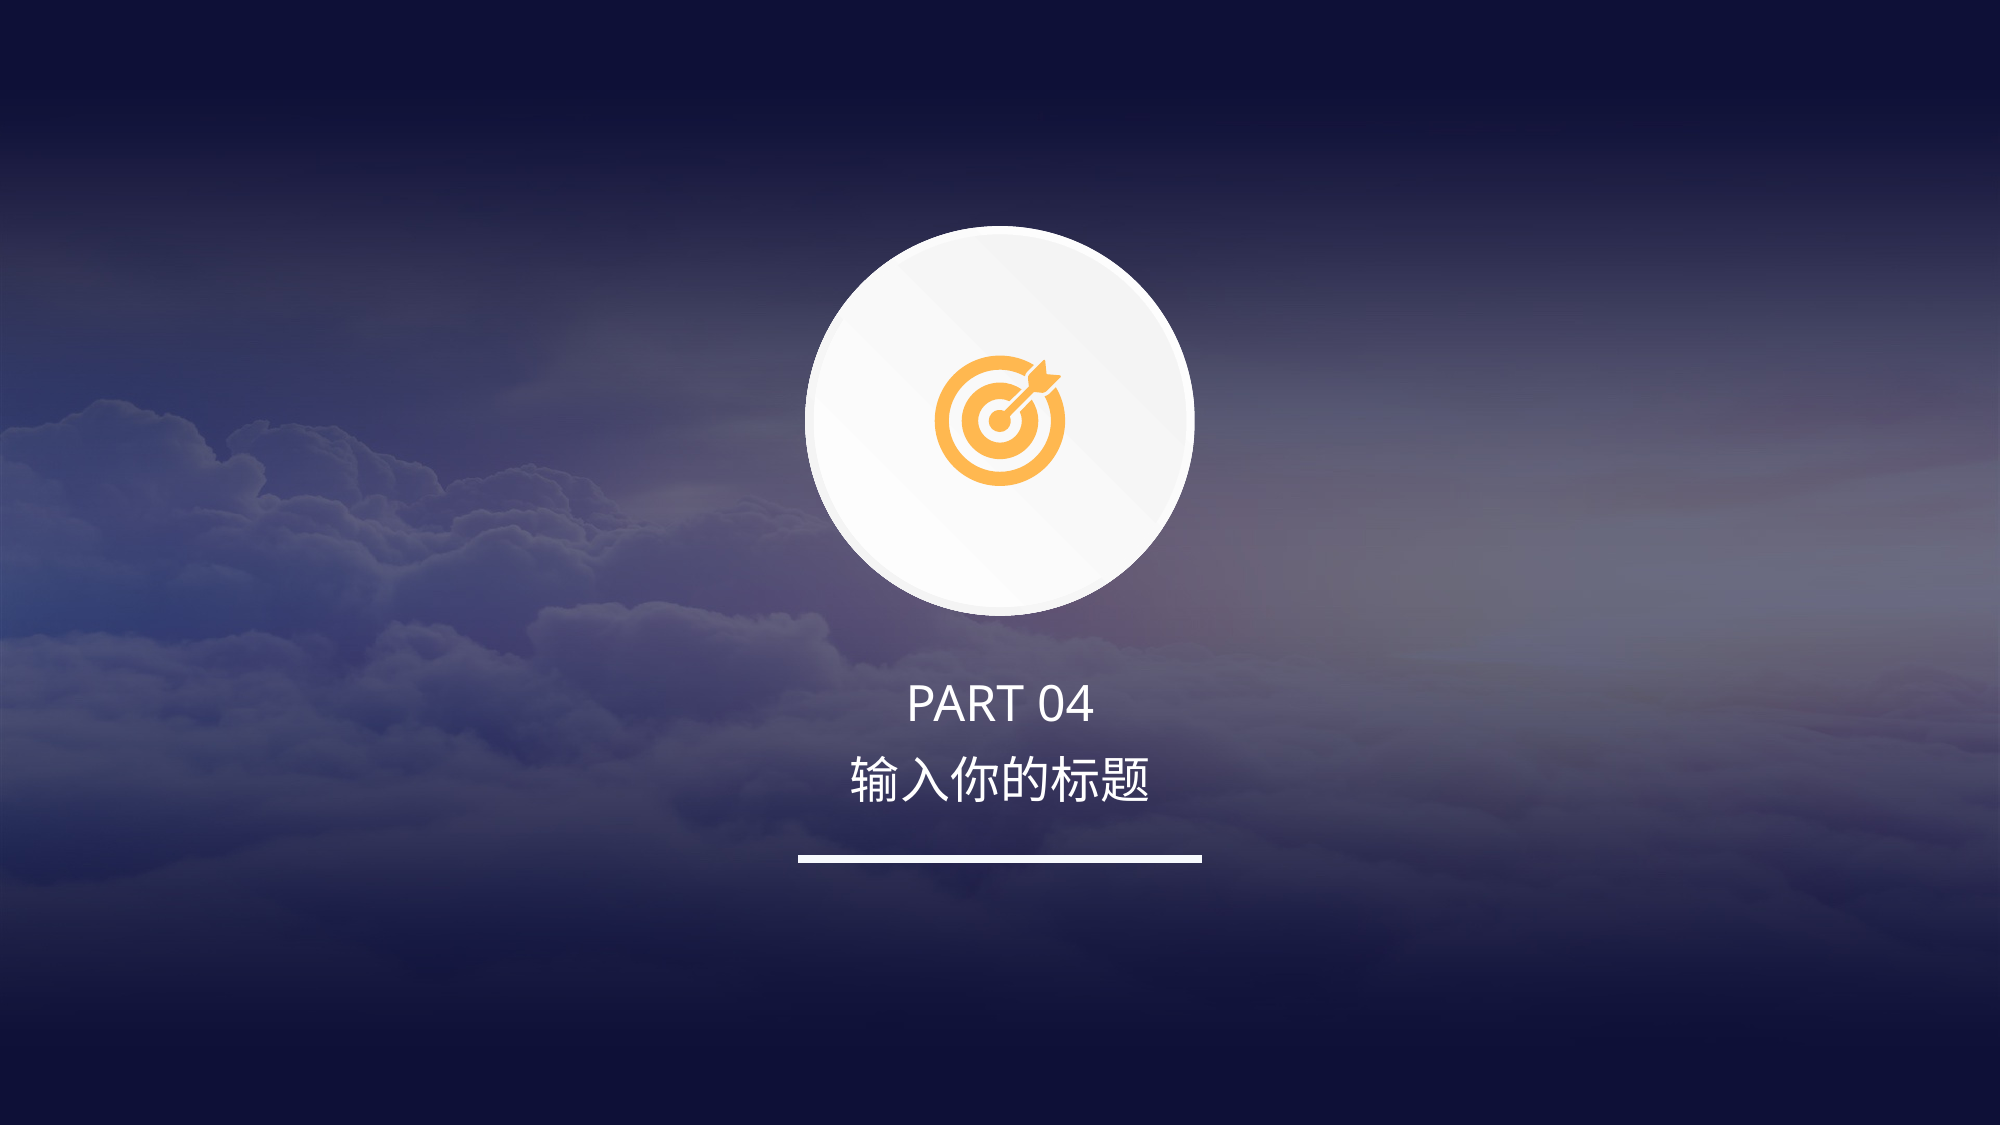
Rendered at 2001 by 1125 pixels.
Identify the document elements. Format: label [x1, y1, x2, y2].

picture [0, 0, 2000, 1125]
text_box [723, 664, 1277, 818]
text_box [805, 226, 1195, 616]
